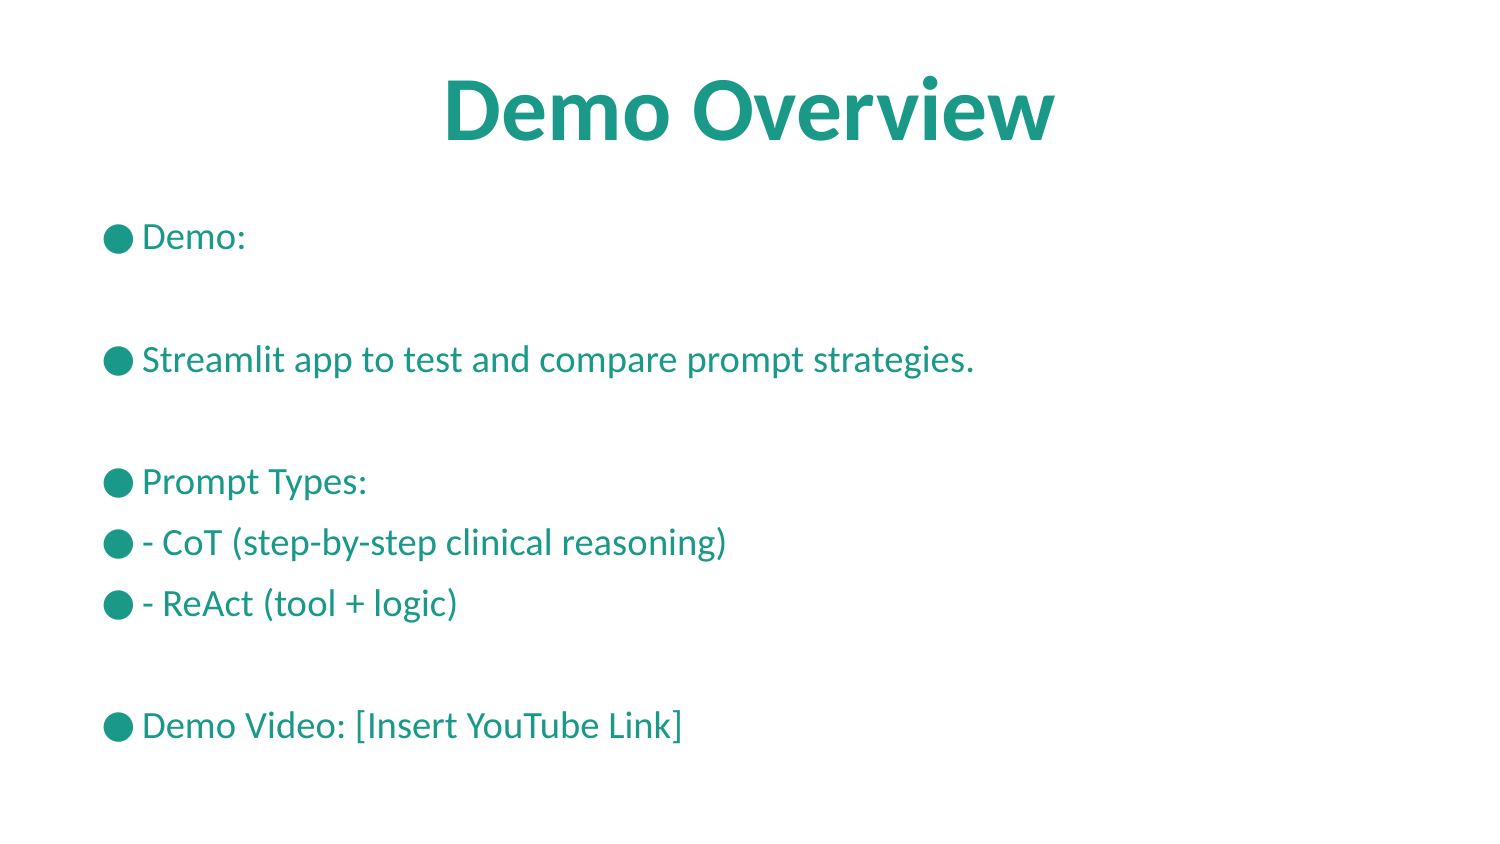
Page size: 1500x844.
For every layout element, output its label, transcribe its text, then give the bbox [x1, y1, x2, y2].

title Demo Overview [75, 33, 1425, 175]
list Demo: Streamlit app to test and compare prompt strategies. Prompt Types: - CoT (step-by-step clinical reasoning) - ReAct (tool + logic) Demo Video: [Insert YouTube Link] [75, 196, 1425, 754]
